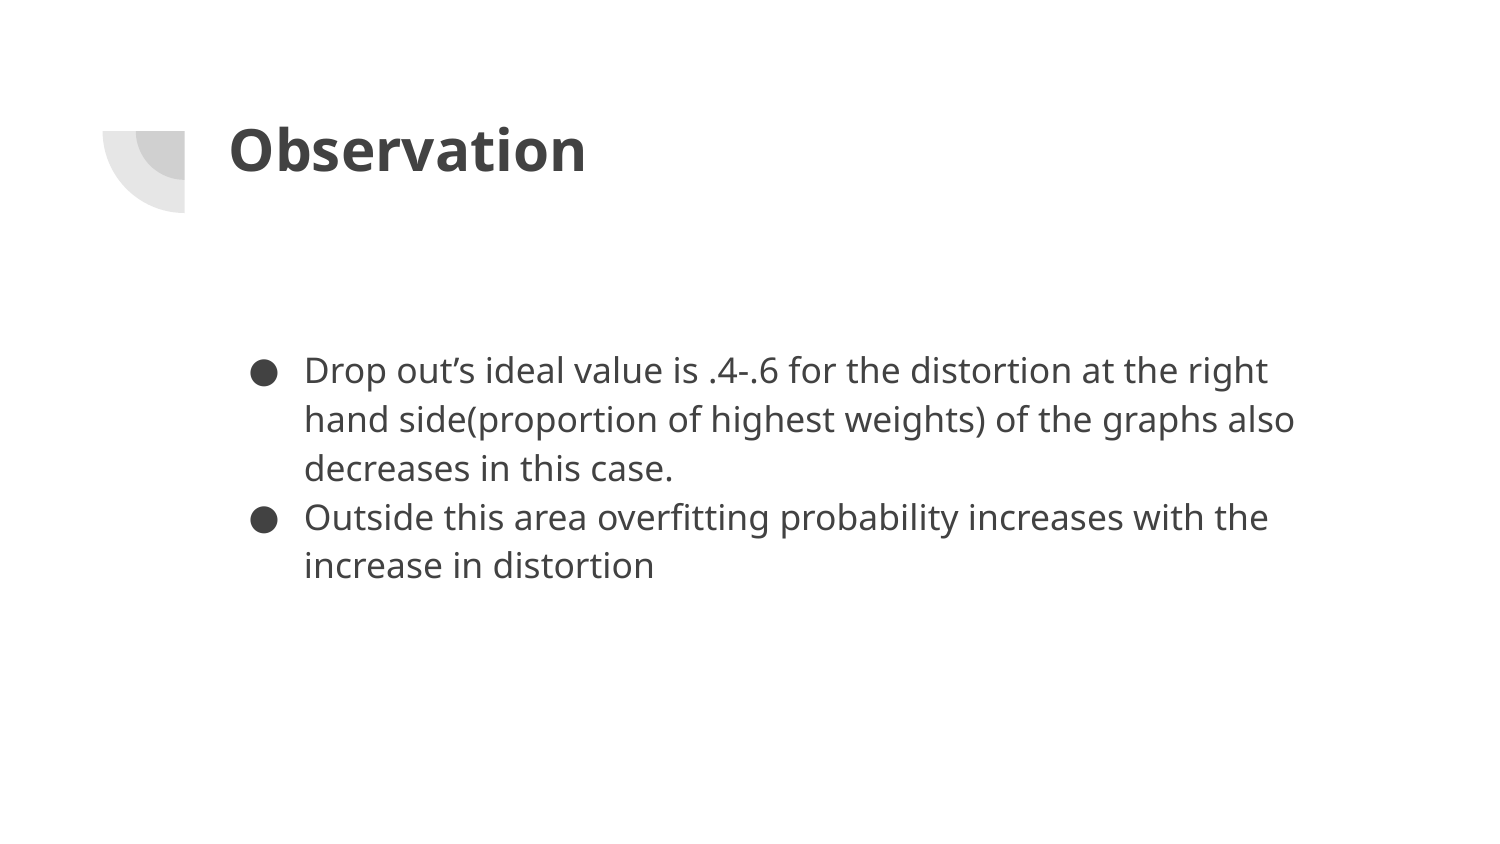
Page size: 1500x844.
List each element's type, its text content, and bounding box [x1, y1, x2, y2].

list Drop out’s ideal value is .4-.6 for the distortion at the right hand side(proportion of highest weights) of the graphs also decreases in this case. Outside this area overfitting probability increases with the increase in distortion [213, 326, 1368, 744]
title Observation [213, 98, 1368, 263]
